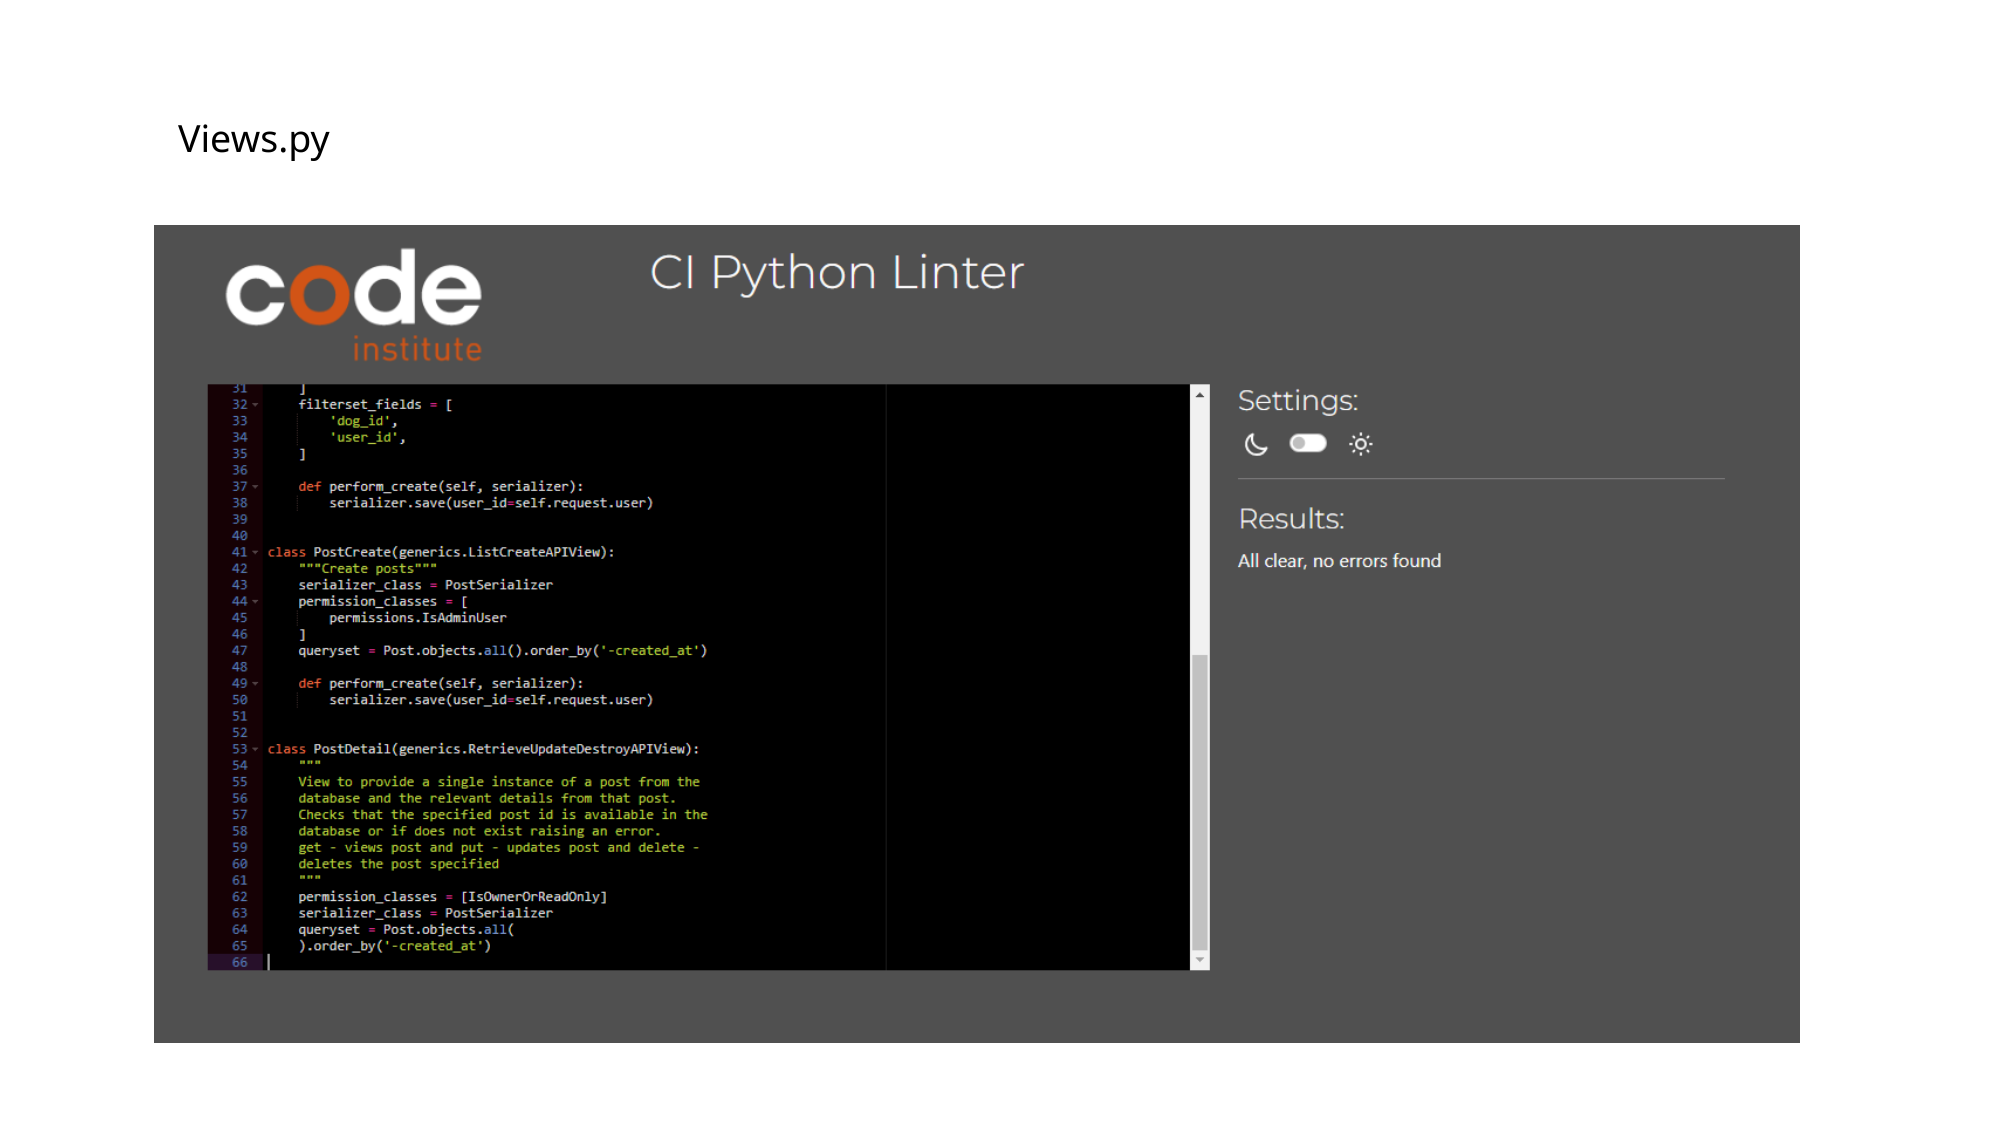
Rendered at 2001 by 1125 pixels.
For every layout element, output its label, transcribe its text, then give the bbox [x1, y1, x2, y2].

text_box Views.py [163, 107, 345, 168]
picture [153, 224, 1801, 1043]
